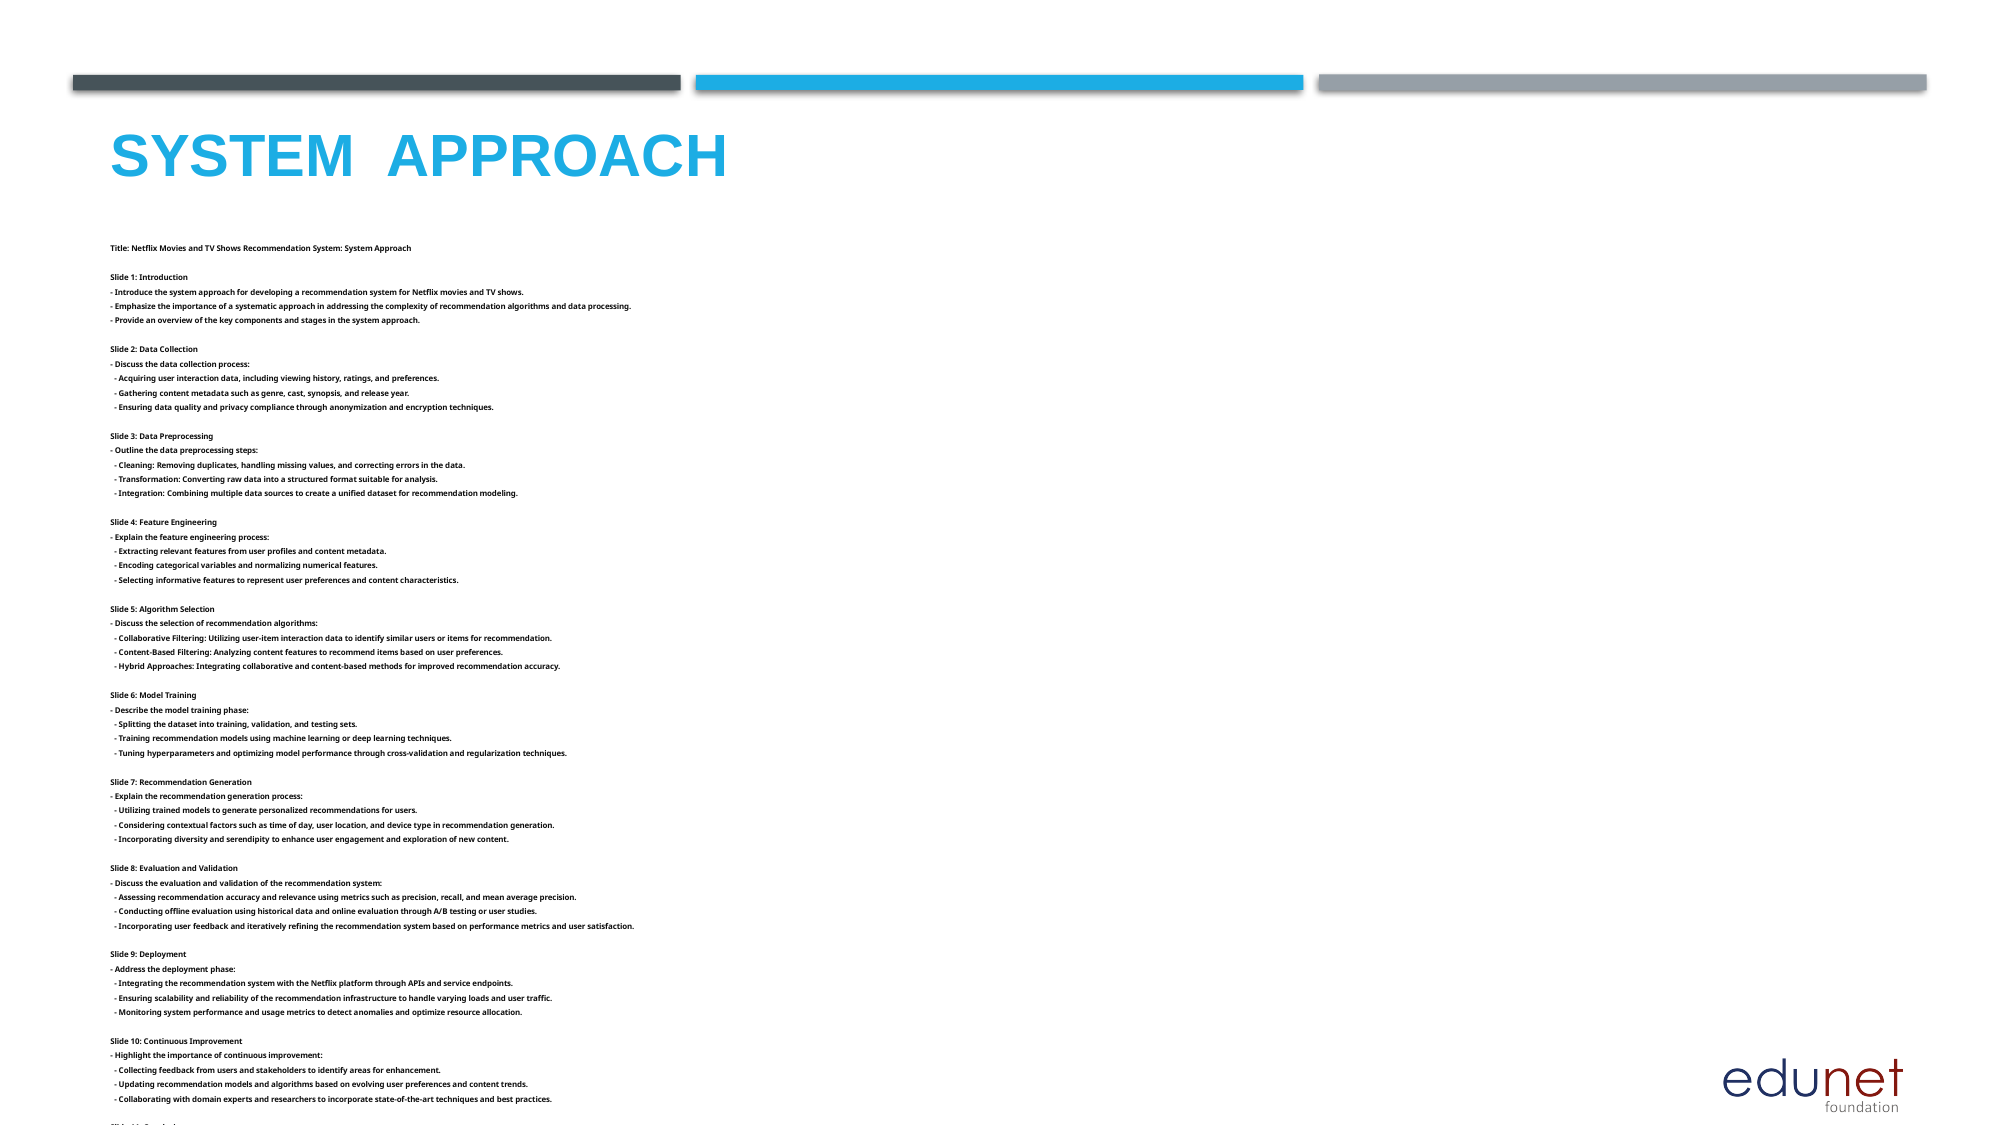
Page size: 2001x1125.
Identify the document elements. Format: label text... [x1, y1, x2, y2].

list Title: Netflix Movies and TV Shows Recommendation System: System Approach Slide 1: Introduction - Introduce the system approach for developing a recommendation system for Netflix movies and TV shows. - Emphasize the importance of a systematic approach in addressing the complexity of recommendation algorithms and data processing. - Provide an overview of the key components and stages in the system approach. Slide 2: Data Collection - Discuss the data collection process: - Acquiring user interaction data, including viewing history, ratings, and preferences. - Gathering content metadata such as genre, cast, synopsis, and release year. - Ensuring data quality and privacy compliance through anonymization and encryption techniques. Slide 3: Data Preprocessing - Outline the data preprocessing steps: - Cleaning: Removing duplicates, handling missing values, and correcting errors in the data. - Transformation: Converting raw data into a structured format suitable for analysis. - Integration: Combining multiple data sources to create a unified dataset for recommendation modeling. Slide 4: Feature Engineering - Explain the feature engineering process: - Extracting relevant features from user profiles and content metadata. - Encoding categorical variables and normalizing numerical features. - Selecting informative features to represent user preferences and content characteristics. Slide 5: Algorithm Selection - Discuss the selection of recommendation algorithms: - Collaborative Filtering: Utilizing user-item interaction data to identify similar users or items for recommendation. - Content-Based Filtering: Analyzing content features to recommend items based on user preferences. - Hybrid Approaches: Integrating collaborative and content-based methods for improved recommendation accuracy. Slide 6: Model Training - Describe the model training phase: - Splitting the dataset into training, validation, and testing sets. - Training recommendation models using machine learning or deep learning techniques. - Tuning hyperparameters and optimizing model performance through cross-validation and regularization techniques. Slide 7: Recommendation Generation - Explain the recommendation generation process: - Utilizing trained models to generate personalized recommendations for users. - Considering contextual factors such as time of day, user location, and device type in recommendation generation. - Incorporating diversity and serendipity to enhance user engagement and exploration of new content. Slide 8: Evaluation and Validation - Discuss the evaluation and validation of the recommendation system: - Assessing recommendation accuracy and relevance using metrics such as precision, recall, and mean average precision. - Conducting offline evaluation using historical data and online evaluation through A/B testing or user studies. - Incorporating user feedback and iteratively refining the recommendation system based on performance metrics and user satisfaction. Slide 9: Deployment - Address the deployment phase: - Integrating the recommendation system with the Netflix platform through APIs and service endpoints. - Ensuring scalability and reliability of the recommendation infrastructure to handle varying loads and user traffic. - Monitoring system performance and usage metrics to detect anomalies and optimize resource allocation. Slide 10: Continuous Improvement - Highlight the importance of continuous improvement: - Collecting feedback from users and stakeholders to identify areas for enhancement. - Updating recommendation models and algorithms based on evolving user preferences and content trends. - Collaborating with domain experts and researchers to incorporate state-of-the-art techniques and best practices. Slide 11: Conclusion - Summarize the system approach for developing a recommendation system for Netflix movies and TV shows. - Reiterate the benefits of a systematic approach in addressing the complexity of recommendation system development. - Express readiness for implementation and further collaboration to deploy and refine the recommendation system. Slide 12: Questions & Discussion - Open the floor for questions and discussions regarding the system approach, its components, and implementation considerations. - Encourage audience participation and exchange of ideas for optimizing the recommendation system. [95, 213, 1905, 1125]
title System Approach [95, 108, 1905, 196]
